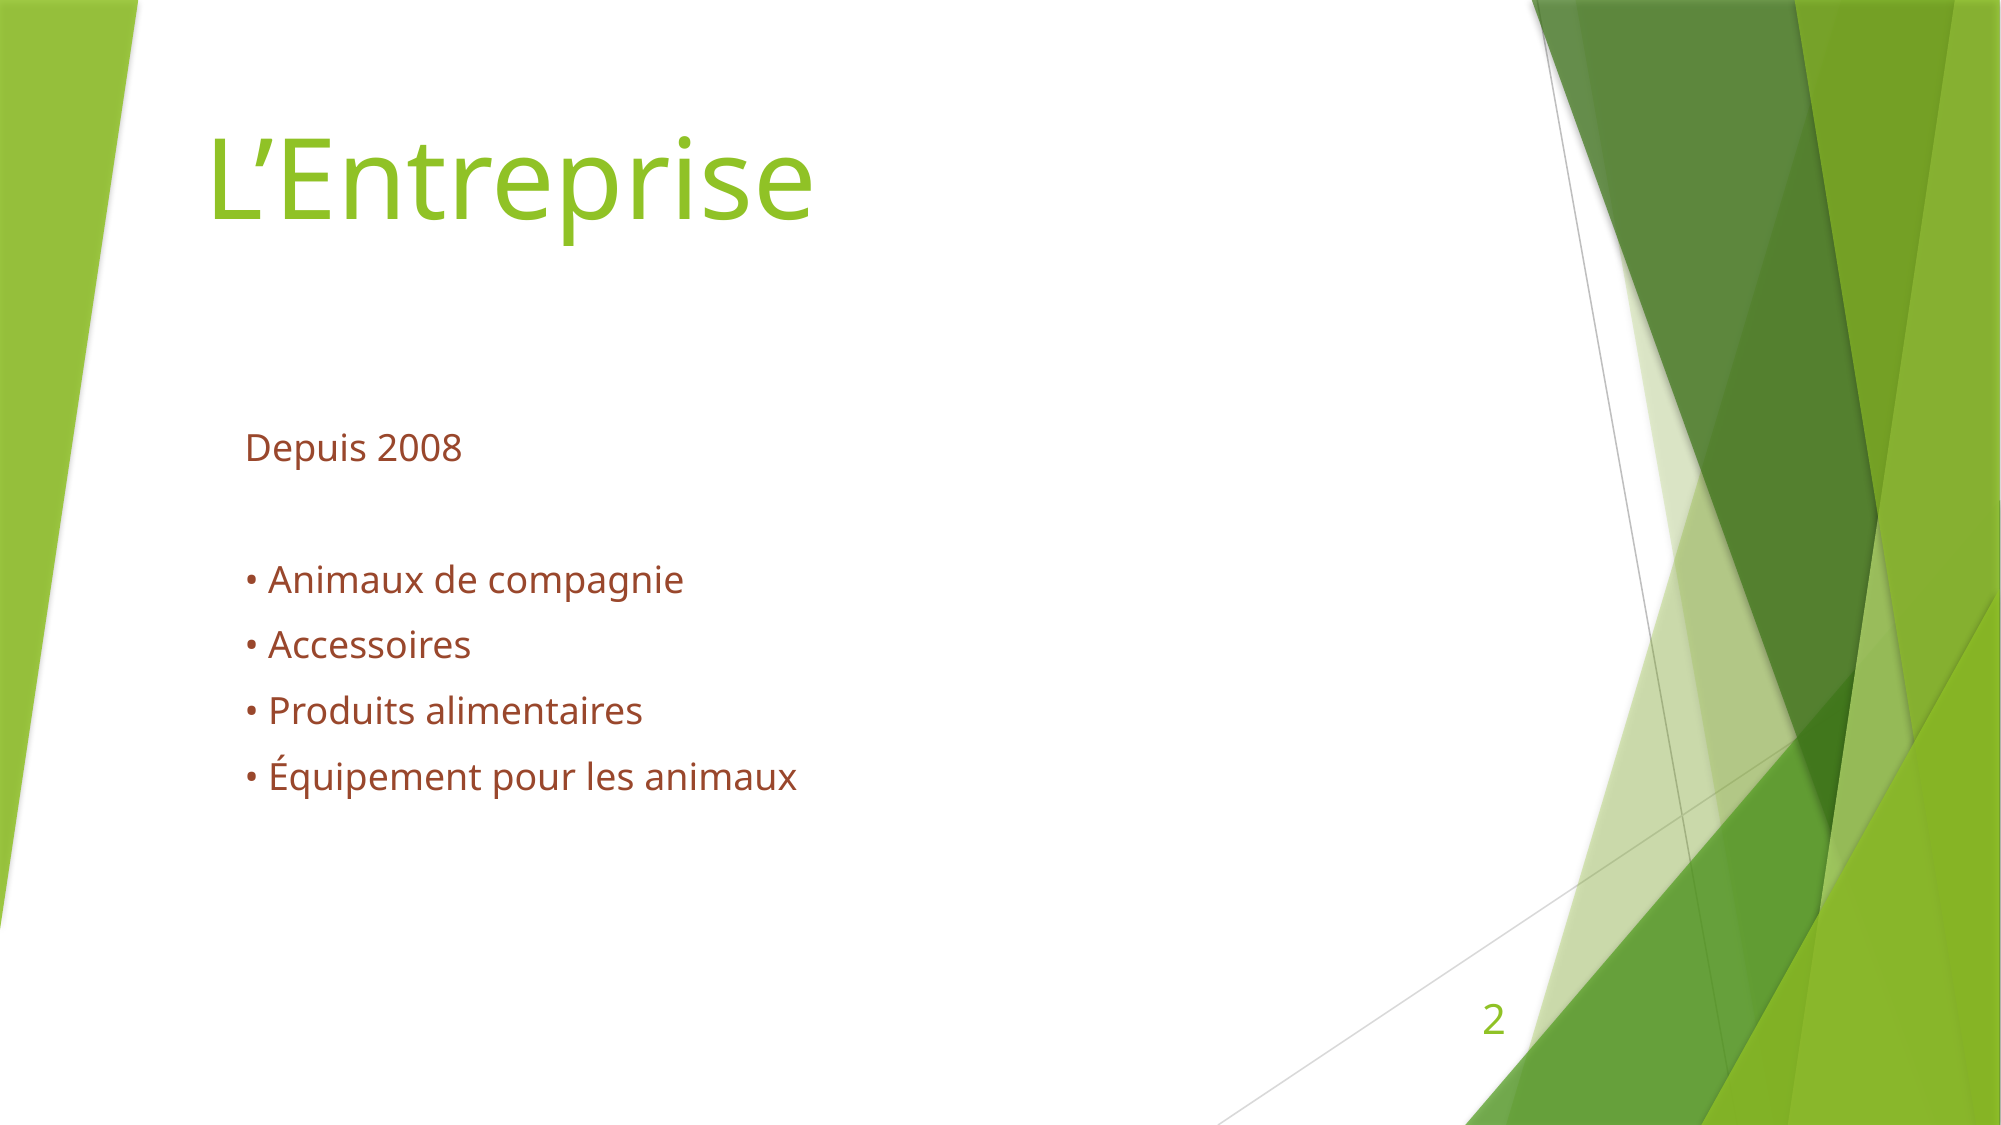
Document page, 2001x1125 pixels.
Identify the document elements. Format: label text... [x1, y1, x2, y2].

title L’Entreprise [189, 112, 1464, 250]
subtitle Depuis 2008 • Animaux de compagnie • Accessoires • Produits alimentaires • Équipement pour les animaux [229, 416, 958, 885]
slide_number 2 [1409, 991, 1522, 1051]
